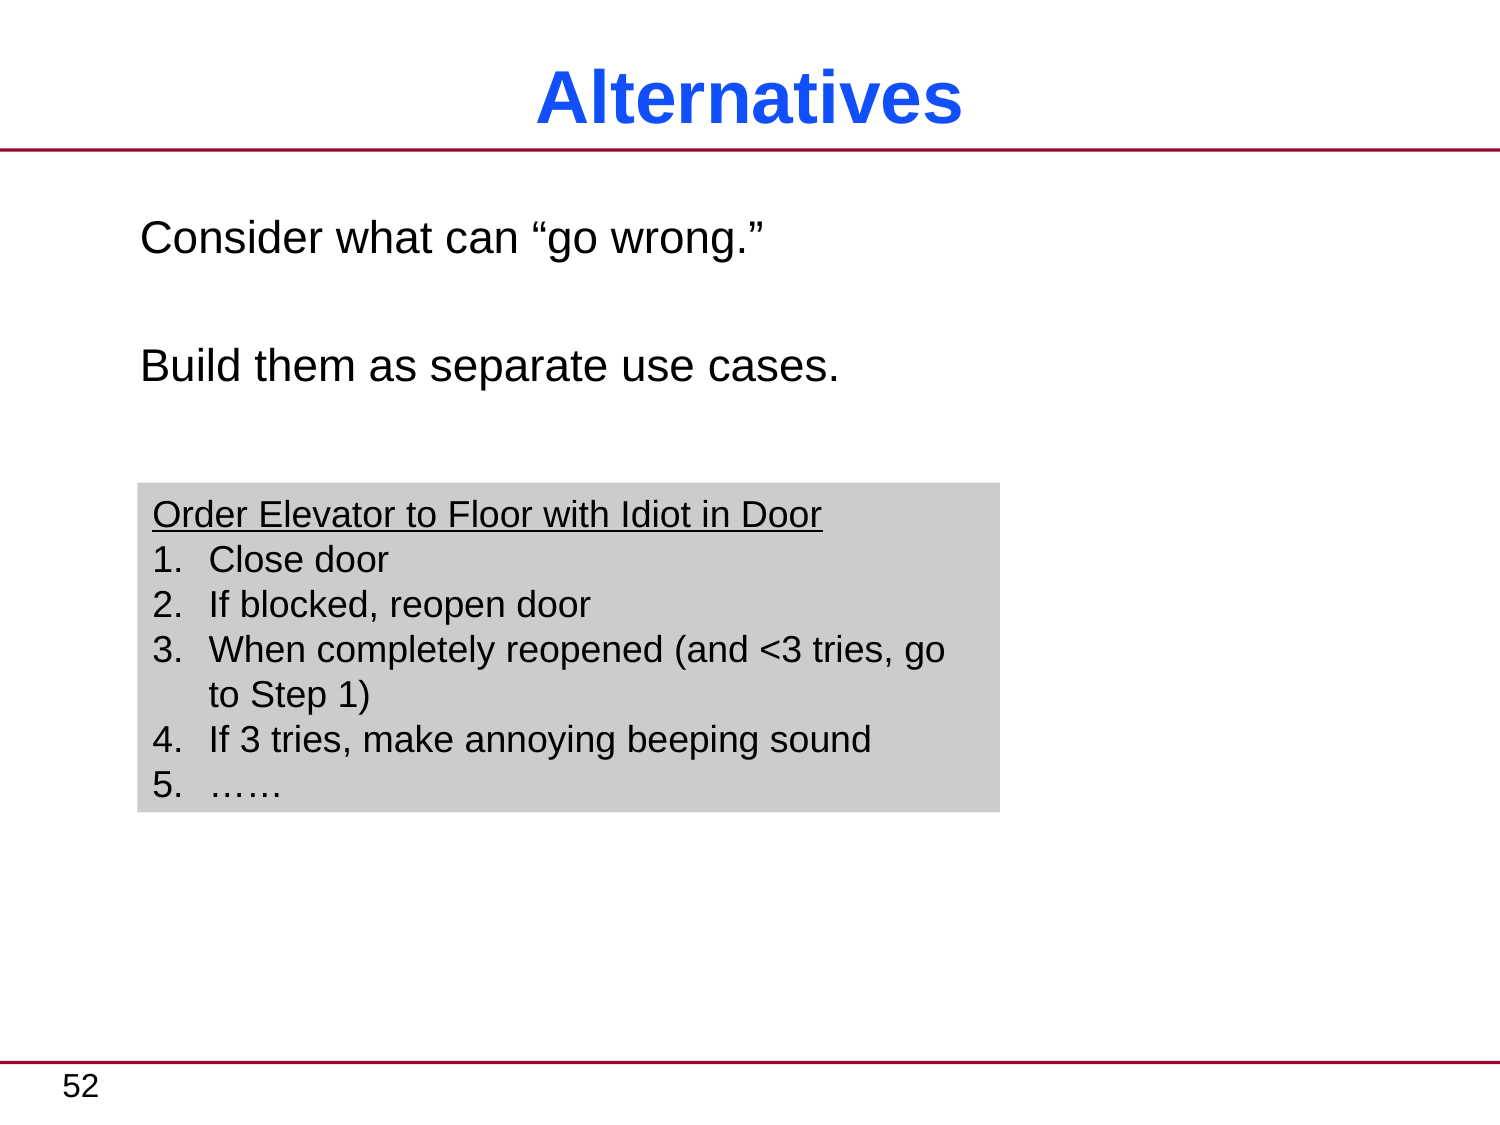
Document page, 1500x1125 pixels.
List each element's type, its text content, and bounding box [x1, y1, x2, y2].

list Consider what can “go wrong.” Build them as separate use cases. [124, 199, 1451, 1039]
title Alternatives [24, 36, 1476, 151]
text_box Order Elevator to Floor with Idiot in Door Close door If blocked, reopen door When completely reopened (and <3 tries, go to Step 1) If 3 tries, make annoying beeping sound …… [137, 482, 1000, 813]
